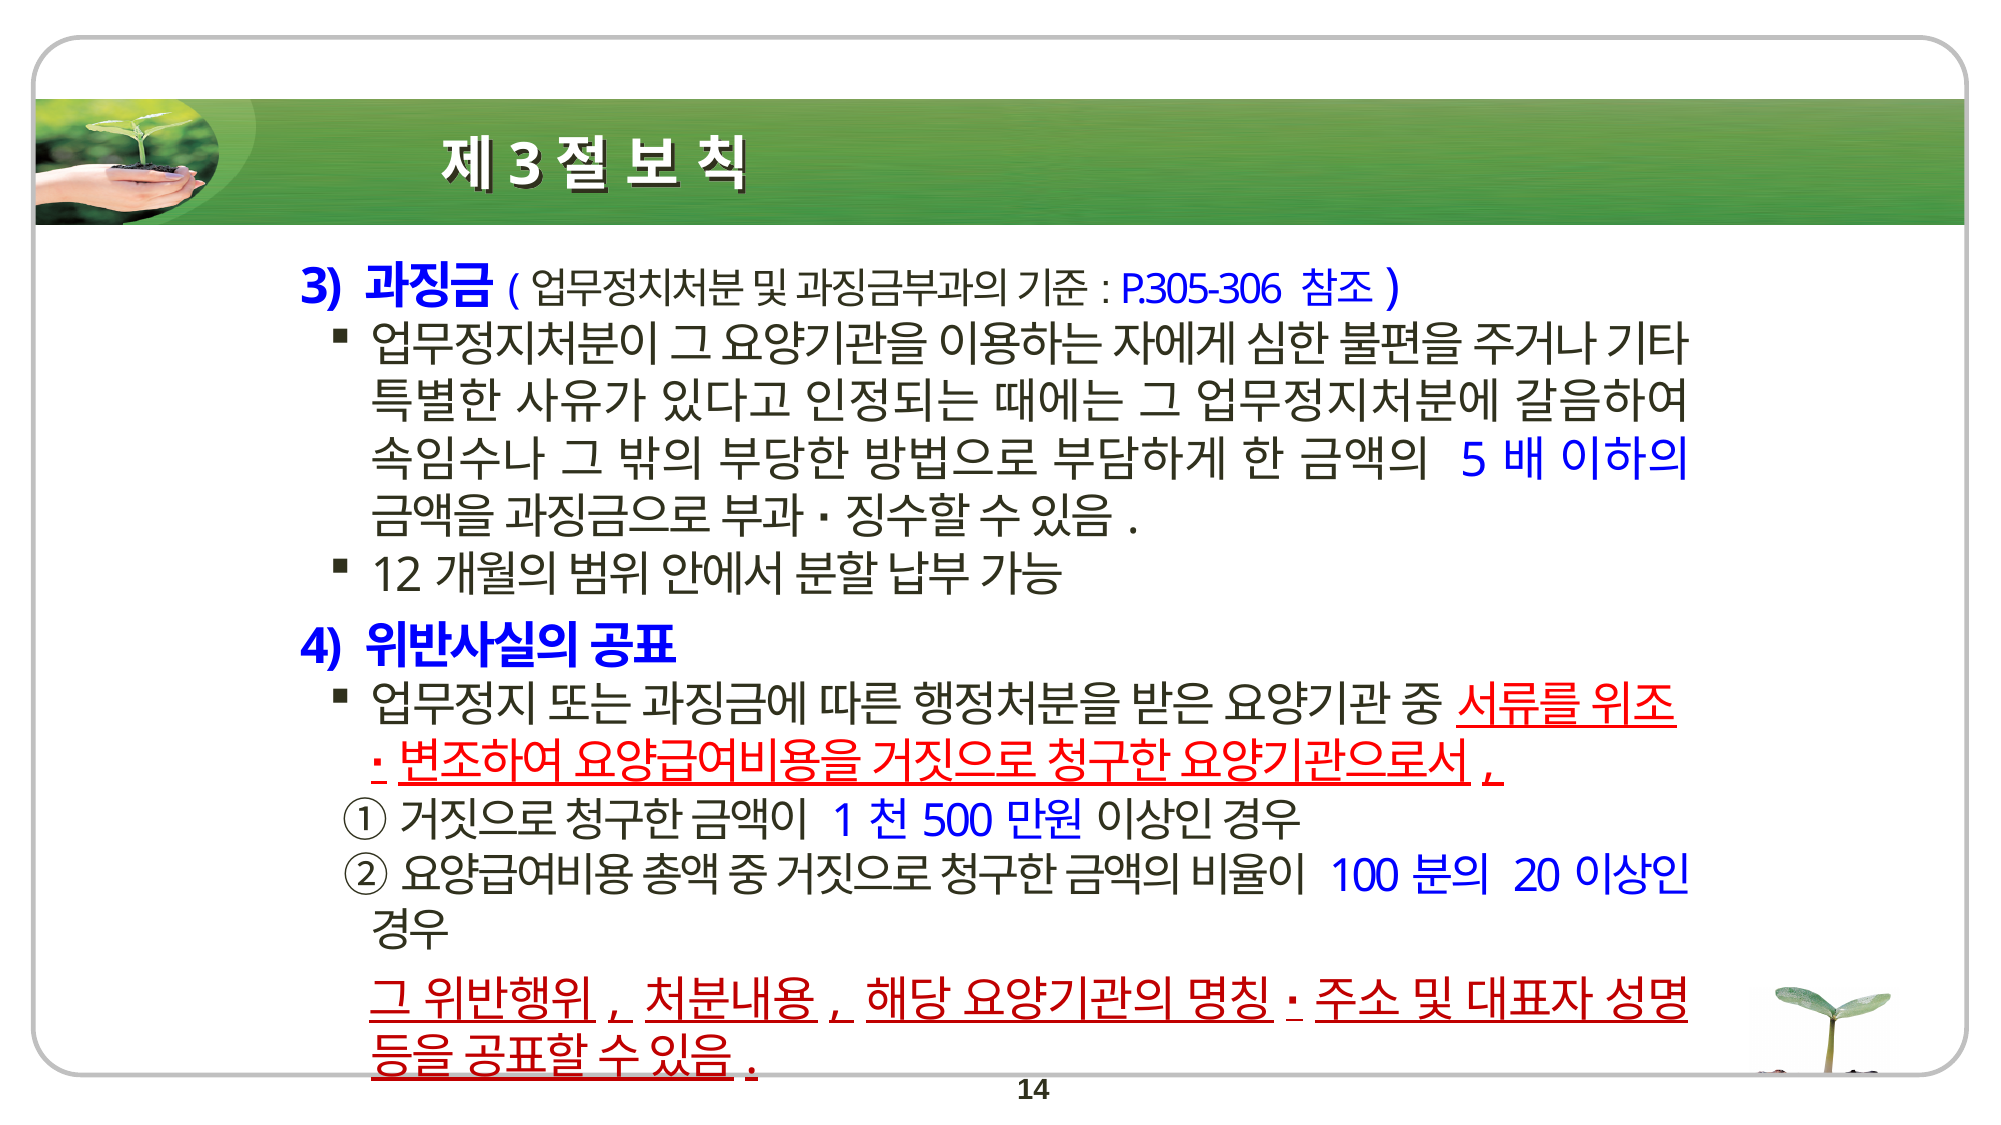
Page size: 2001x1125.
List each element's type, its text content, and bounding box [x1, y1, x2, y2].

picture [1749, 987, 1900, 1072]
title 제3절 보 칙 [425, 116, 1680, 205]
text_box 3) 과징금(업무정치처분 및 과징금부과의 기준: P.305-306 참조) 업무정지처분이 그 요양기관을 이용하는 자에게 심한 불편을 주거나 기타 특별한 사유가 있다고 인정되는 때에는 그 업무정지처분에 갈음하여 속임수나 그 밖의 부당한 방법으로 부담하게 한 금액의 5배 이하의 금액을 과징금으로 부과·징수할 수 있음. 12개월의 범위 안에서 분할 납부 가능 4) 위반사실의 공표 업무정지 또는 과징금에 따른 행정처분을 받은 요양기관 중 서류를 위조·변조하여 요양급여비용을 거짓으로 청구한 요양기관으로서, ①거짓으로 청구한 금액이 1천500만원 이상인 경우 ②요양급여비용 총액 중 거짓으로 청구한 금액의 비율이 100분의 20이상인 경우 그 위반행위, 처분내용, 해당 요양기관의 명칭·주소 및 대표자 성명 등을 공표할 수 있음. [285, 246, 1704, 1091]
picture [36, 99, 1964, 225]
slide_number 14 [799, 1091, 1267, 1103]
